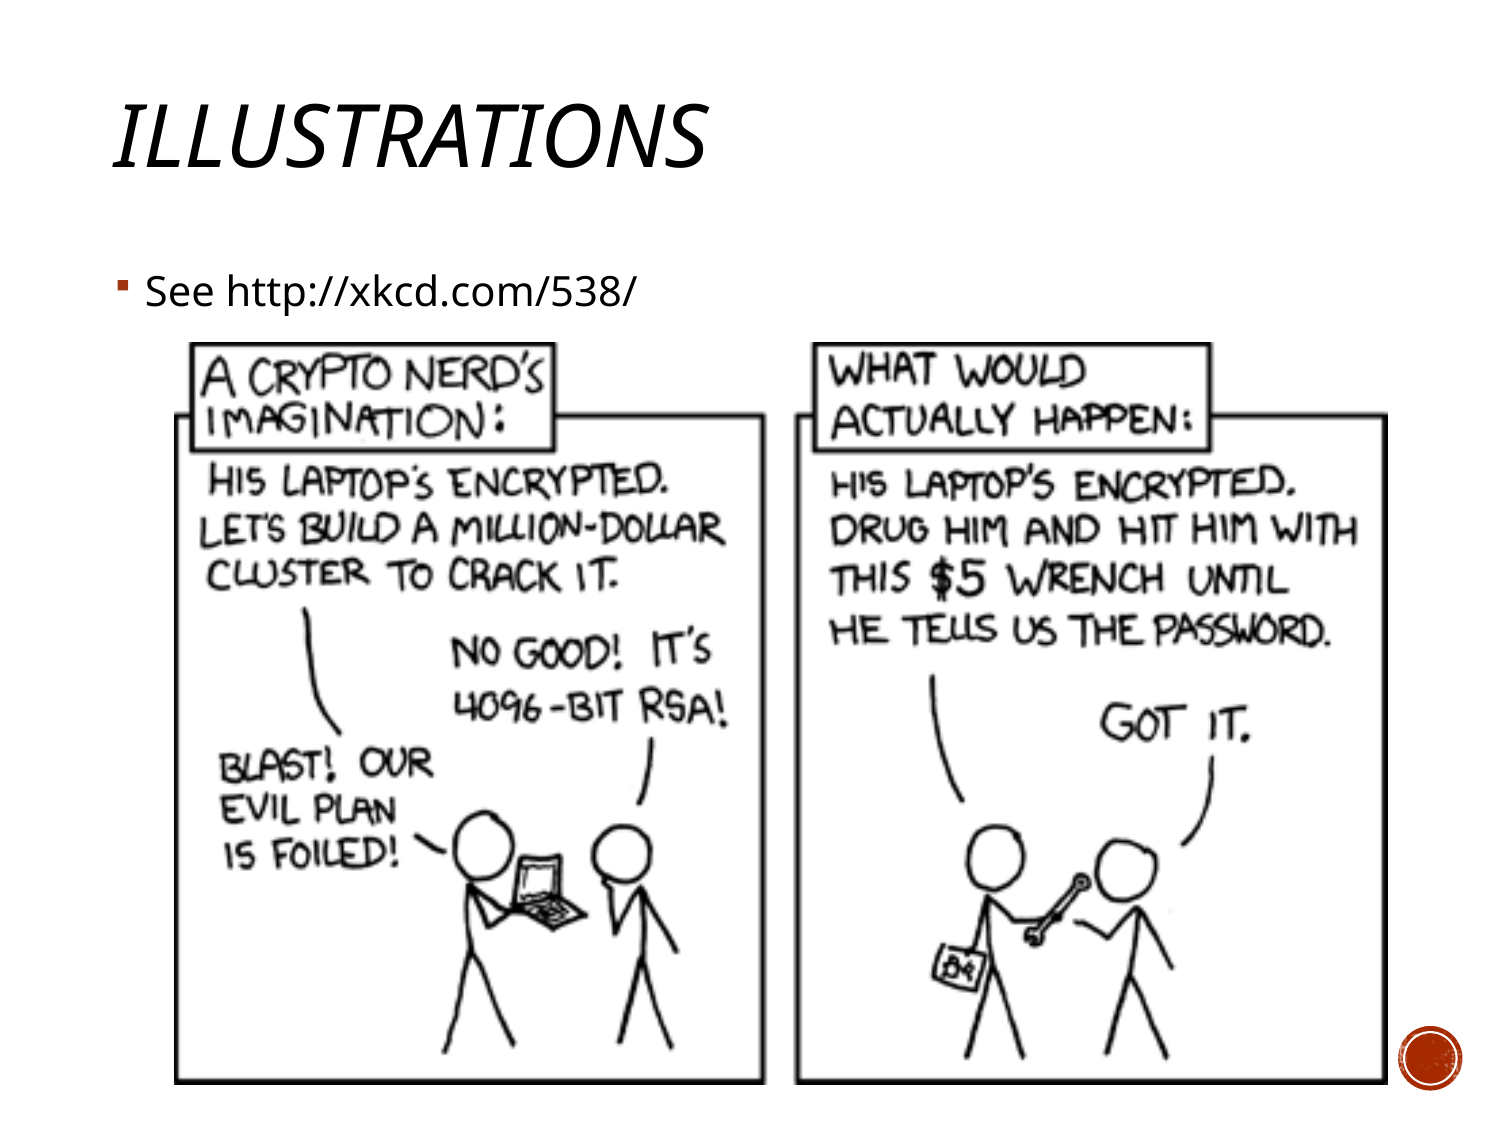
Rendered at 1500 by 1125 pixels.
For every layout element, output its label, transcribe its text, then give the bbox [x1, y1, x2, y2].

title Illustrations [99, 45, 1400, 233]
list See http://xkcd.com/538/ [99, 262, 1400, 938]
picture [174, 342, 1388, 1085]
